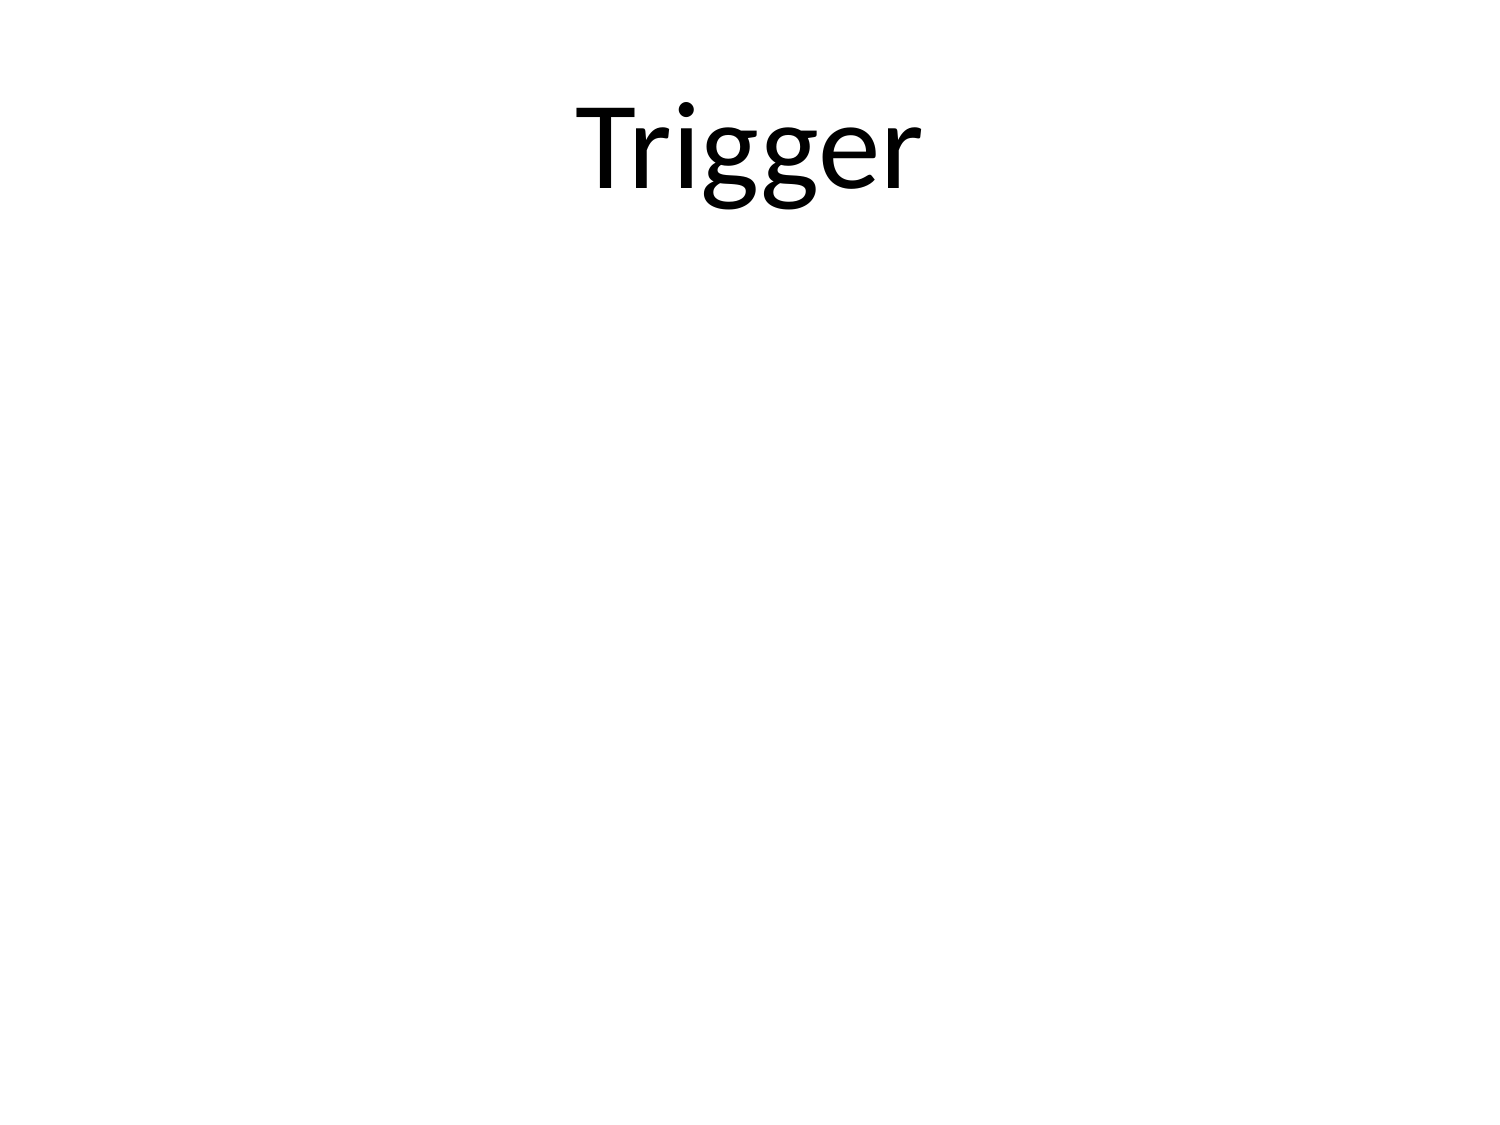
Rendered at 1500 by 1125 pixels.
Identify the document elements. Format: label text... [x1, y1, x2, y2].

title Trigger [75, 45, 1425, 233]
